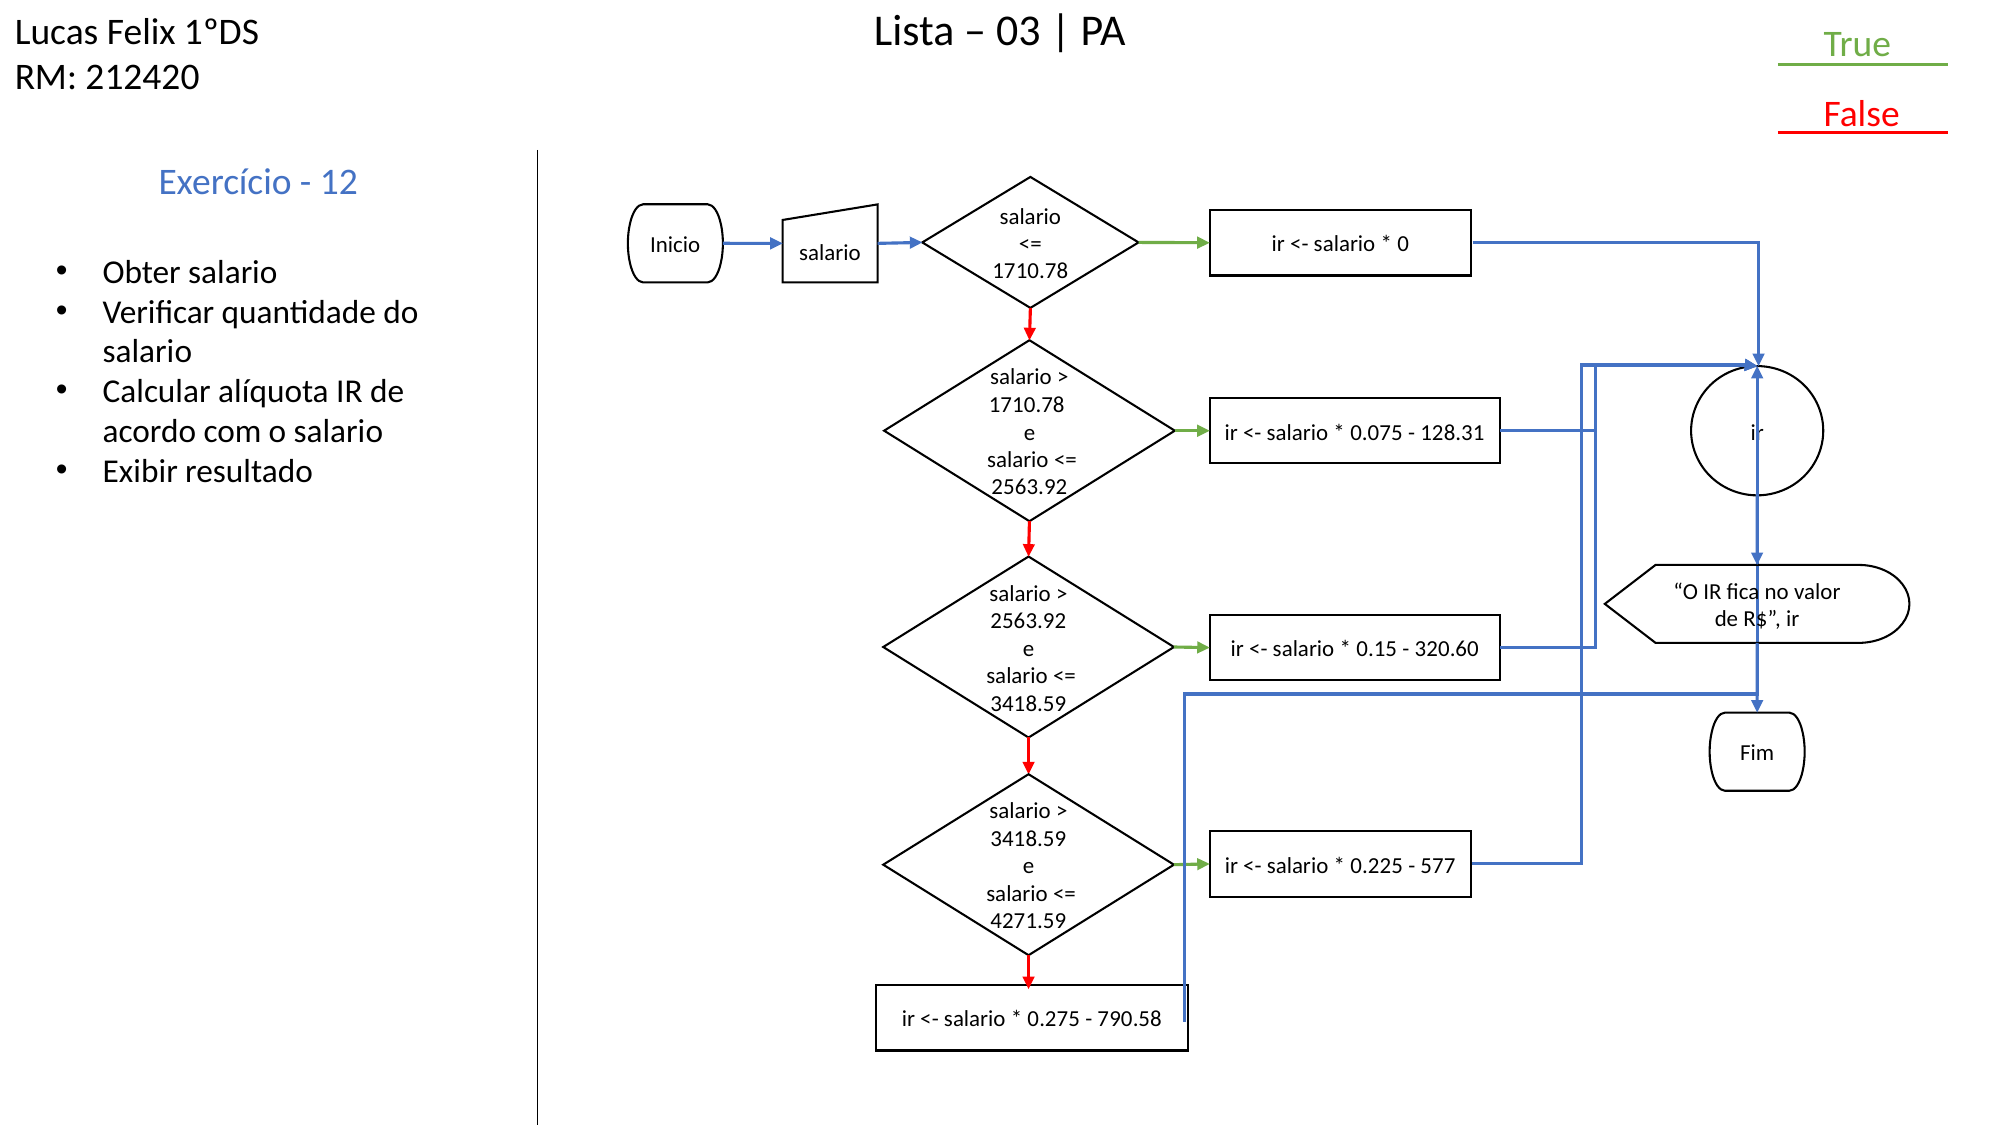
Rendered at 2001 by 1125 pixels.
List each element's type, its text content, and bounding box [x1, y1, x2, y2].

text_box ir <- salario * 0.275 - 790.58 [875, 984, 1189, 1052]
text_box ir [1759, 365, 1825, 497]
text_box salario [781, 203, 879, 284]
text_box Inicio [626, 203, 724, 284]
text_box False [1808, 81, 2000, 141]
text_box “O IR fica no valor de R$”, ir [1758, 563, 1911, 644]
text_box salario > 1710.78 e salario <= 2563.92 [882, 339, 1175, 521]
text_box salario <= 1710.78 [922, 175, 1138, 309]
text_box salario > 3418.59 e salario <= 4271.59 [881, 773, 1174, 956]
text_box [1184, 366, 1758, 1022]
text_box Fim [1758, 711, 1806, 792]
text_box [1472, 242, 1759, 367]
subtitle Lista – 03 | PA [802, 0, 1198, 63]
text_box Exercício - 12 [143, 149, 474, 210]
text_box Lucas Felix 1ºDS RM: 212420 [0, 0, 330, 105]
text_box ir <- salario * 0 [1209, 209, 1472, 277]
text_box True [1808, 11, 2000, 71]
text_box salario > 2563.92 e salario <= 3418.59 [881, 556, 1173, 738]
text_box Obter salario Verificar quantidade do salario Calcular alíquota IR de acordo com o salario Exibir resultado [41, 242, 510, 497]
